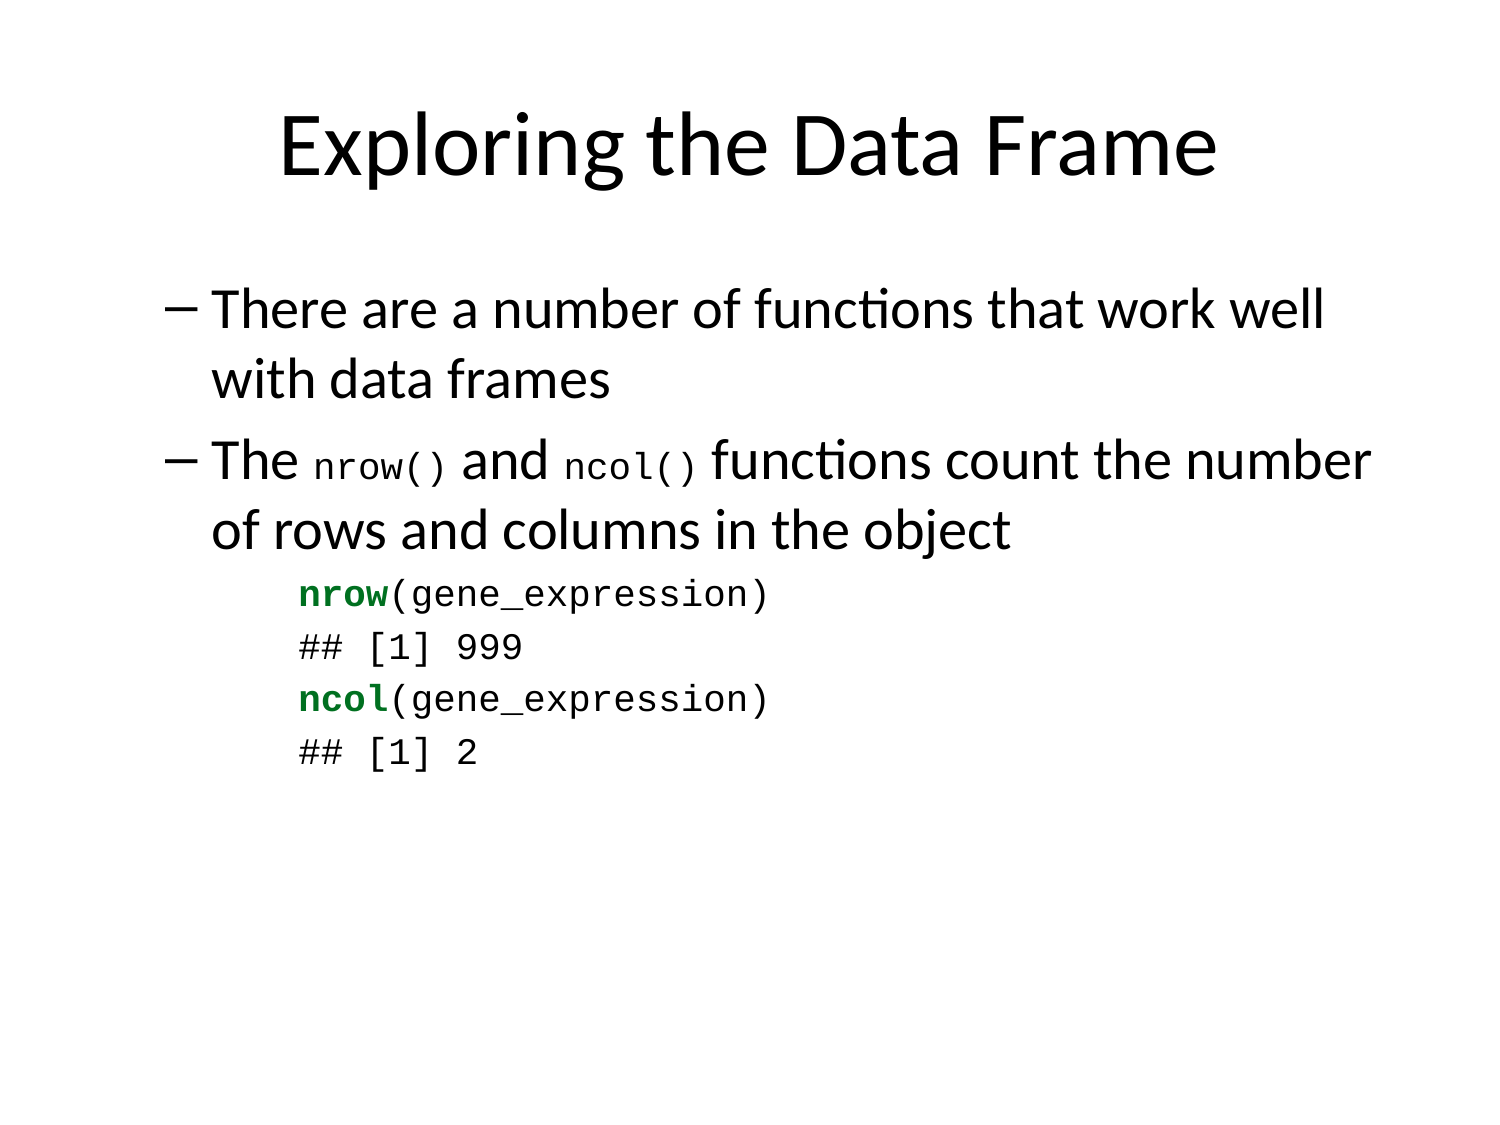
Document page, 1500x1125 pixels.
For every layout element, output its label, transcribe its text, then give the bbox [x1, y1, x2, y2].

title Exploring the Data Frame [75, 45, 1425, 233]
list There are a number of functions that work well with data frames The nrow() and ncol() functions count the number of rows and columns in the object nrow(gene_expression) ## [1] 999 ncol(gene_expression) ## [1] 2 [75, 262, 1425, 1005]
